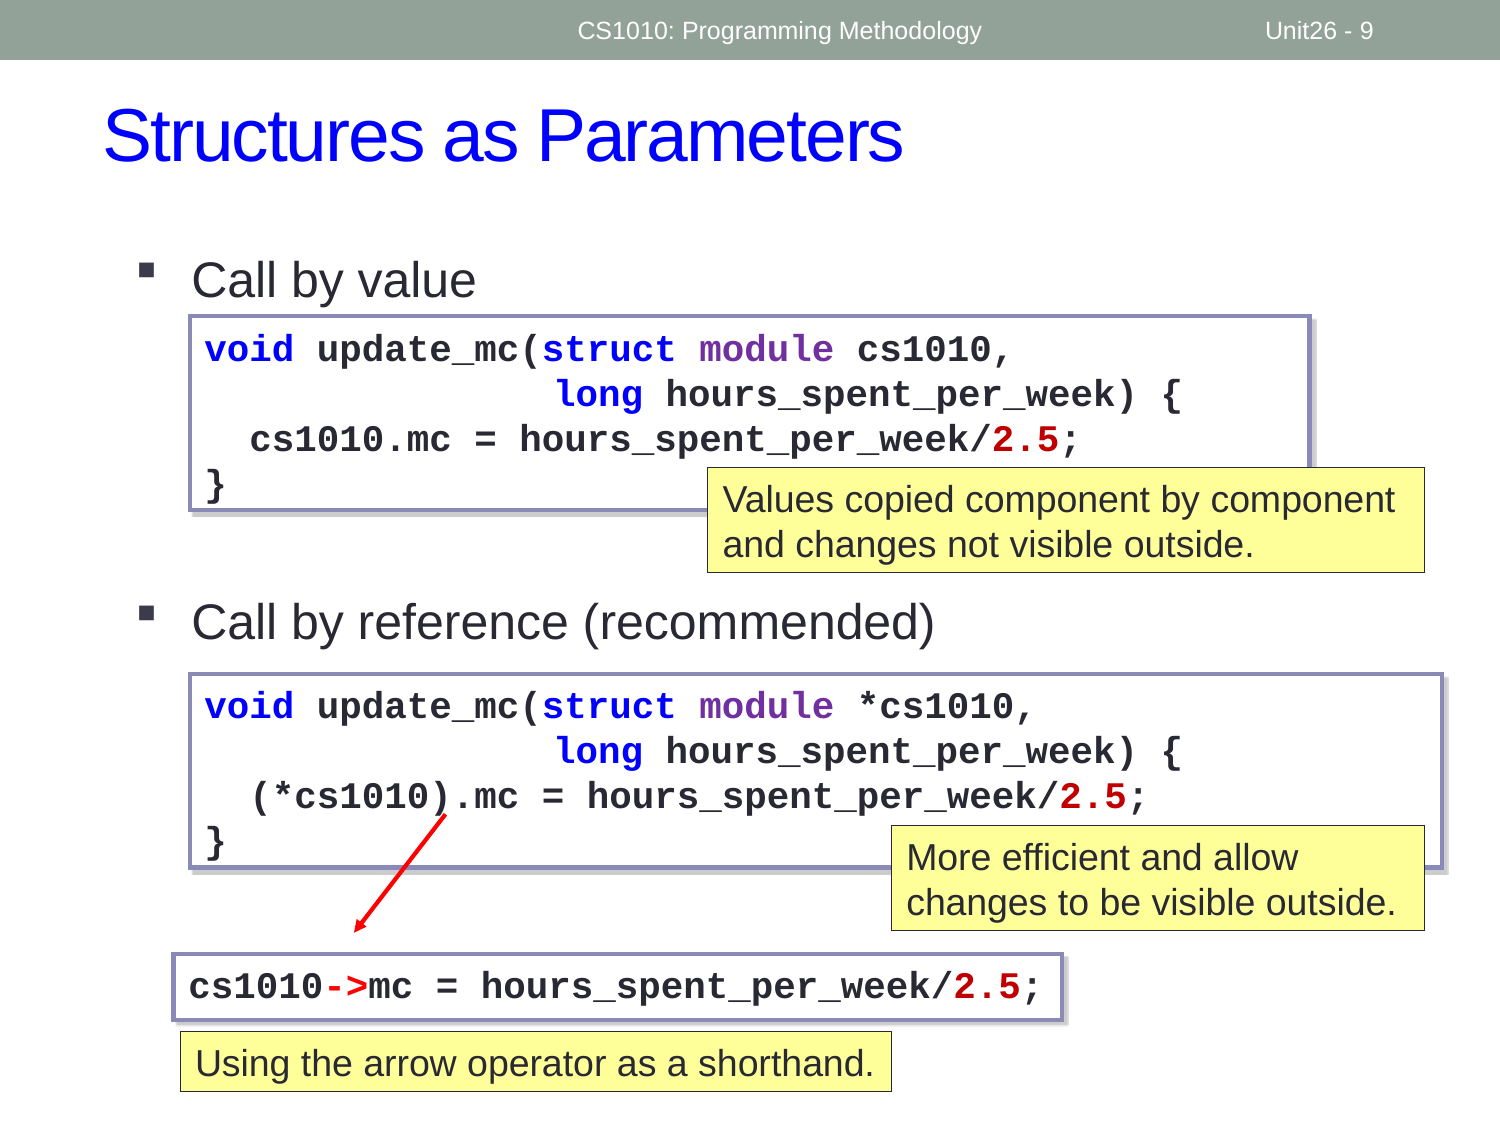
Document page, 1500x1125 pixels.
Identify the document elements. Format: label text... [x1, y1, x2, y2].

text_box Call by value Call by reference (recommended) [120, 239, 1463, 411]
text_box Using the arrow operator as a shorthand. [180, 1031, 892, 1092]
slide_number Unit26 - 9 [1250, 3, 1425, 57]
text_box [353, 813, 446, 933]
text_box void update_mc(struct module cs1010, long hours_spent_per_week) { cs1010.mc = hours_spent_per_week/2.5; } [189, 316, 1310, 510]
text_box cs1010->mc = hours_spent_per_week/2.5; [173, 953, 1062, 1020]
text_box Values copied component by component and changes not visible outside. [707, 467, 1425, 573]
text_box void update_mc(struct module *cs1010, long hours_spent_per_week) { (*cs1010).mc = hours_spent_per_week/2.5; } [189, 674, 1443, 868]
text_box More efficient and allow changes to be visible outside. [891, 825, 1425, 931]
footer CS1010: Programming Methodology [562, 3, 1238, 57]
title Structures as Parameters [87, 62, 1463, 200]
